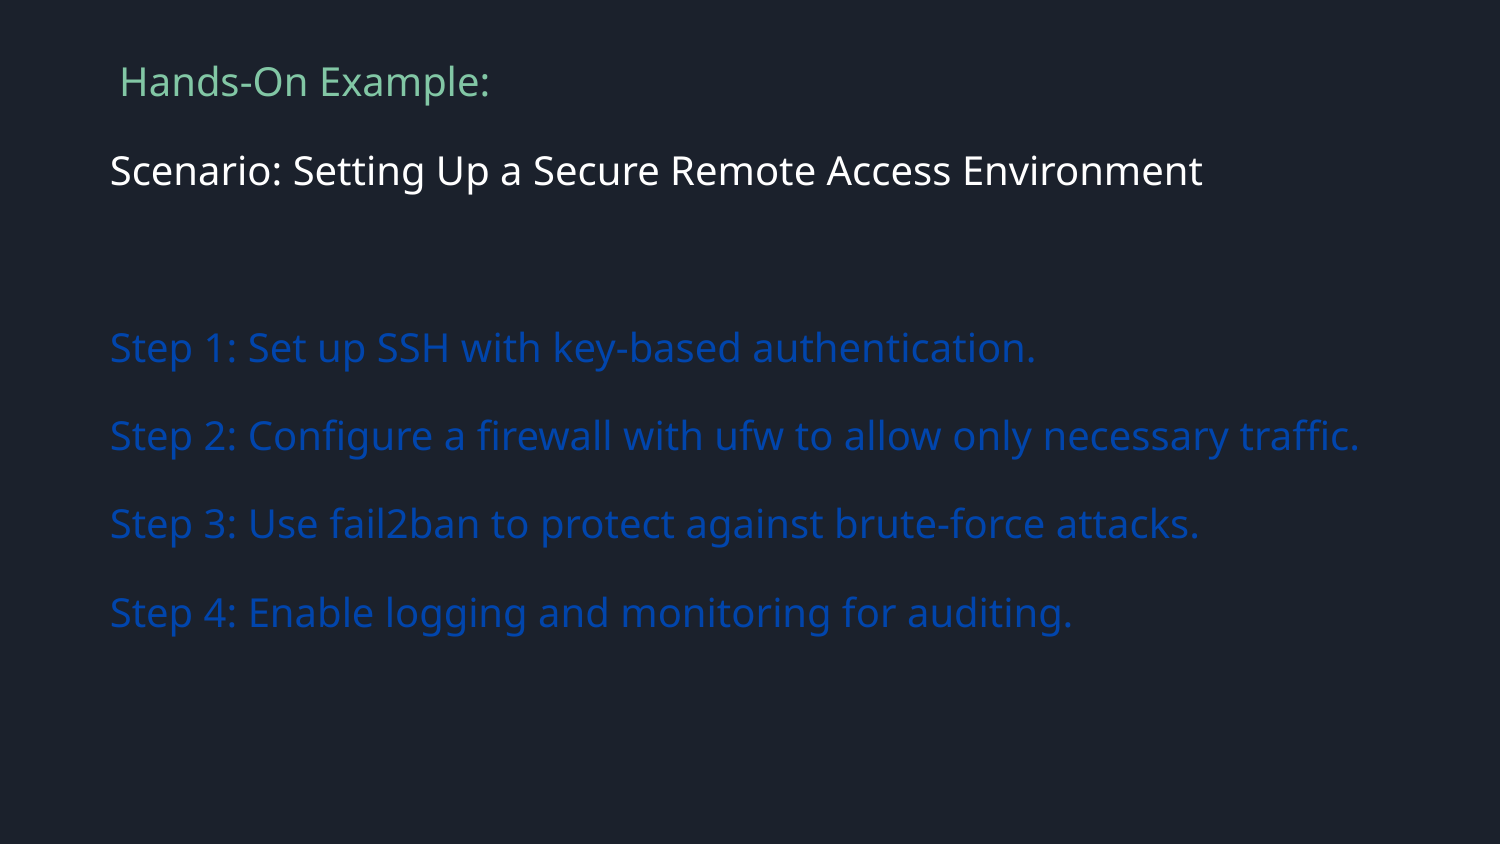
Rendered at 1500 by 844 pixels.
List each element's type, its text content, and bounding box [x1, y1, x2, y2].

title Hands-On Example: Scenario: Setting Up a Secure Remote Access Environment Step 1: Set up SSH with key-based authentication. Step 2: Configure a firewall with ufw to allow only necessary traffic. Step 3: Use fail2ban to protect against brute-force attacks. Step 4: Enable logging and monitoring for auditing. [94, 34, 1391, 789]
title Selling your idea [87, 116, 94, 243]
